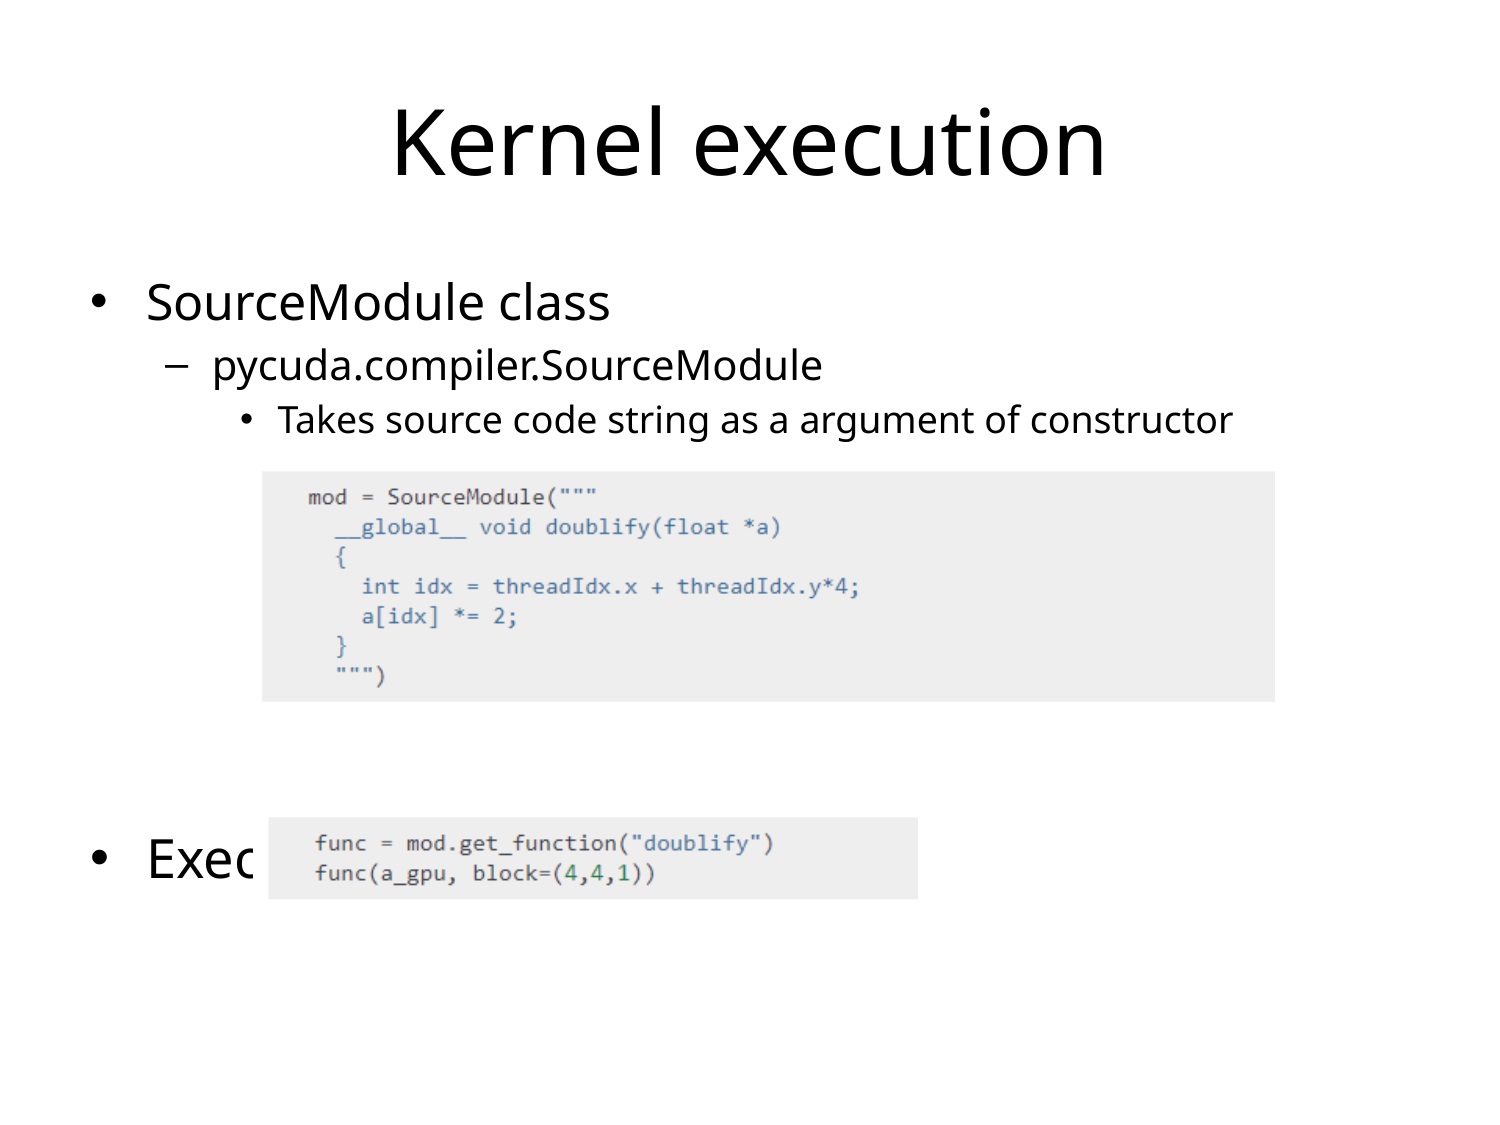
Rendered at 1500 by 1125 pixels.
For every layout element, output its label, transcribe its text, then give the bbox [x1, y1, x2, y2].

picture [253, 455, 1275, 713]
title Kernel execution [75, 45, 1425, 233]
picture [253, 805, 919, 917]
list SourceModule class pycuda.compiler.SourceModule Takes source code string as a argument of constructor Execute the kernel [75, 262, 1425, 1005]
